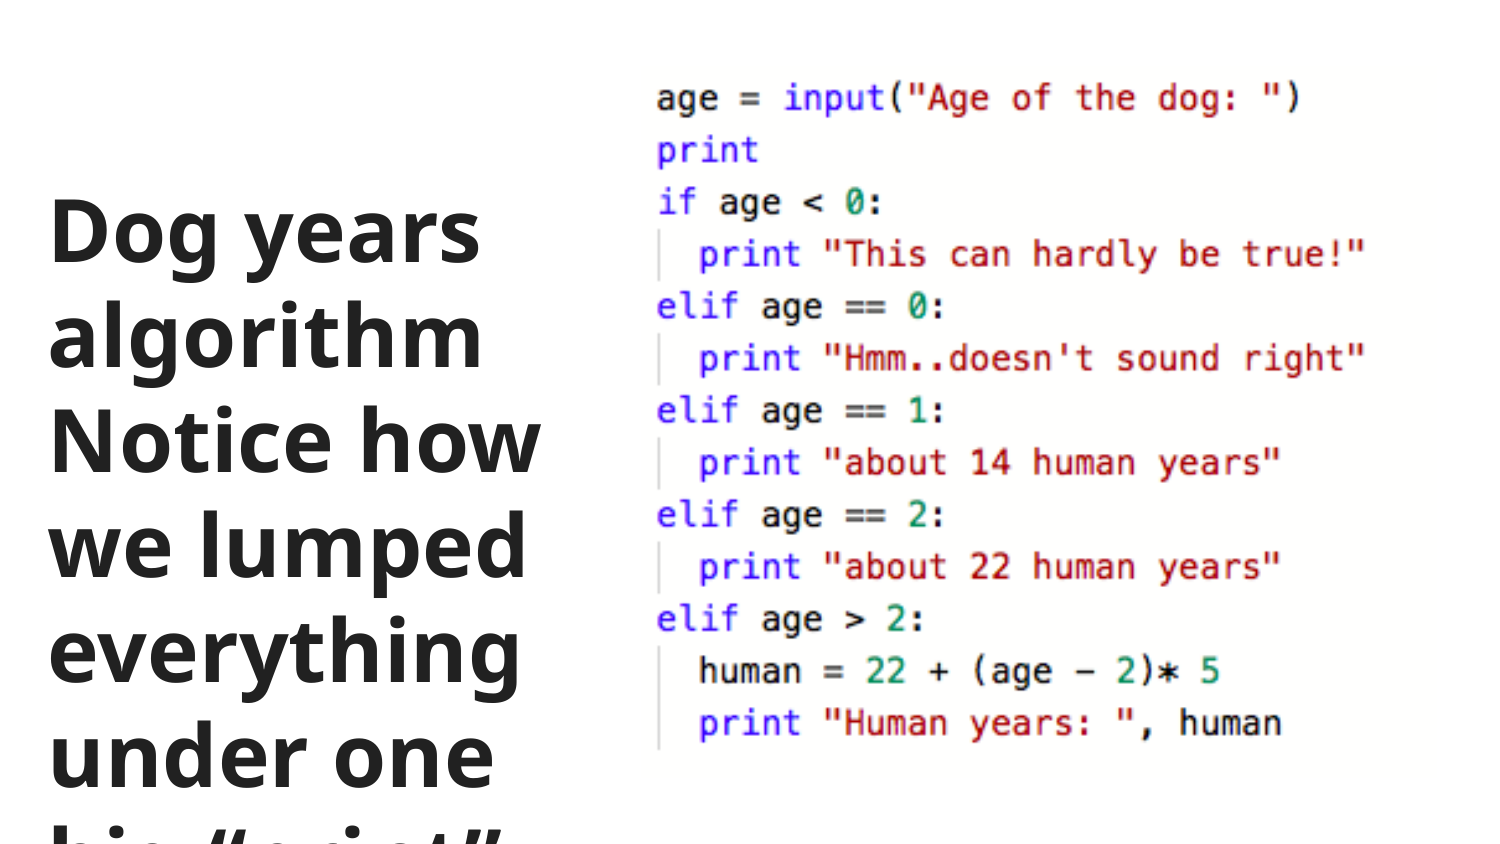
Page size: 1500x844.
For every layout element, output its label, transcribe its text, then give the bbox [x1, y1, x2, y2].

title Dog years algorithm Notice how we lumped everything under one big “print” statement? [33, 159, 602, 292]
picture [641, 66, 1437, 778]
